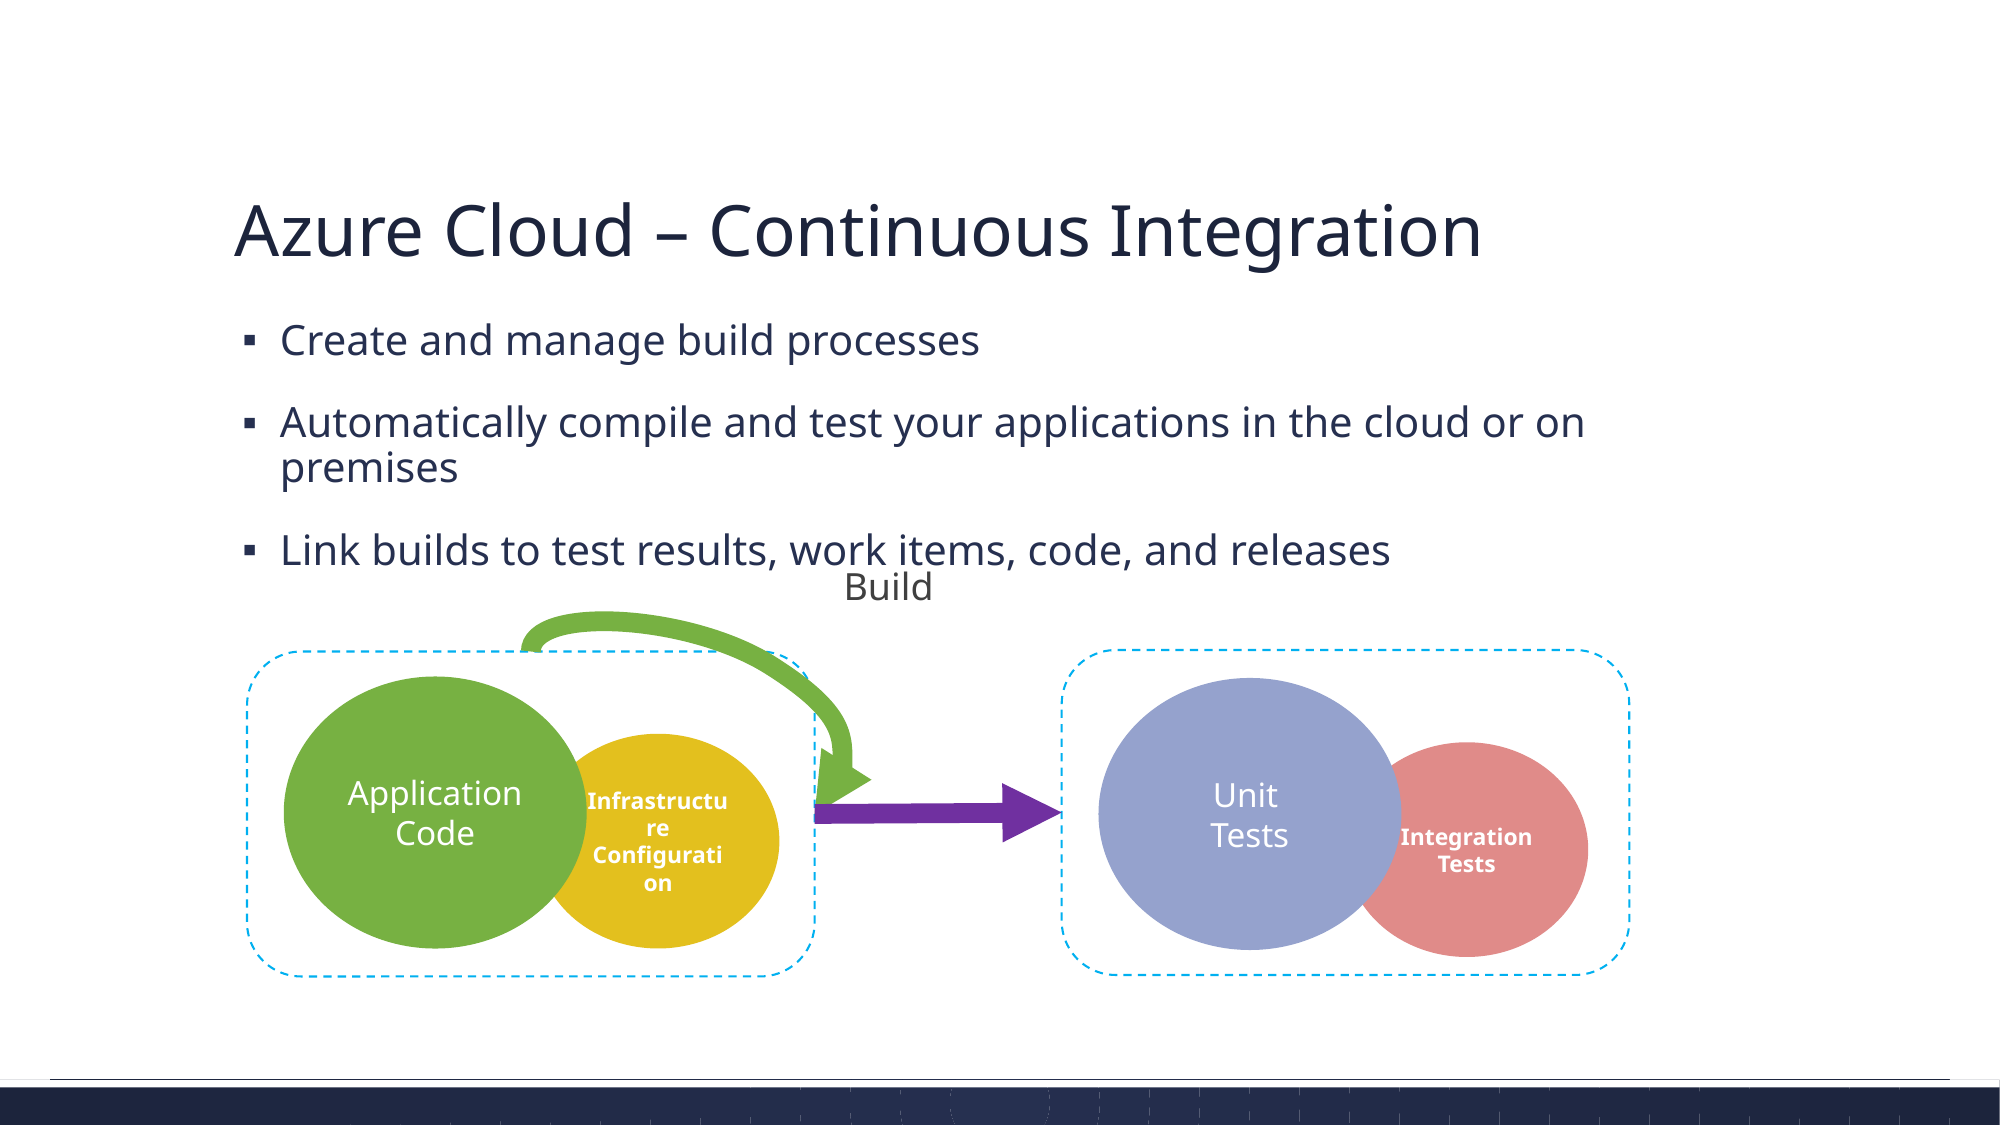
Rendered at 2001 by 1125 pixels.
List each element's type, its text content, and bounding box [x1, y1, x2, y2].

text_box Integration Tests [1363, 741, 1590, 959]
list Create and manage build processes Automatically compile and test your applications in the cloud or on premises Link builds to test results, work items, code, and releases [219, 311, 1780, 990]
text_box Build [828, 555, 949, 616]
text_box Unit Tests [1097, 676, 1403, 952]
text_box [245, 650, 816, 978]
text_box [1060, 648, 1631, 977]
title Azure Cloud – Continuous Integration [219, 76, 1780, 279]
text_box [591, 590, 754, 875]
